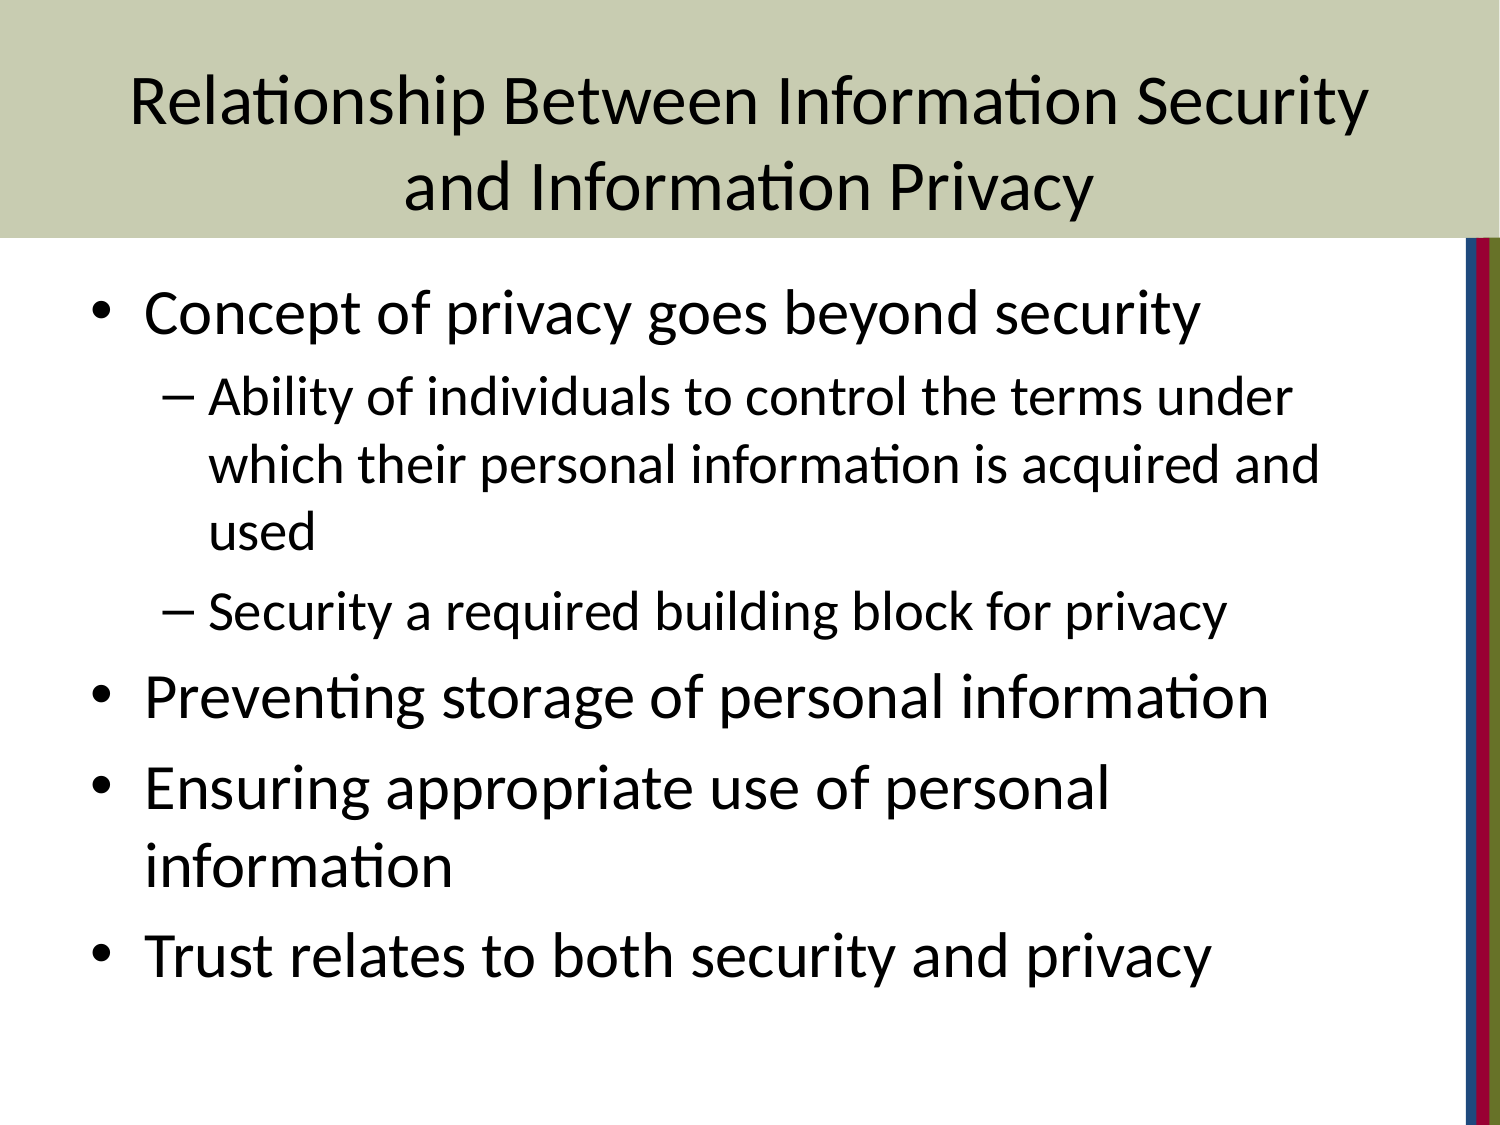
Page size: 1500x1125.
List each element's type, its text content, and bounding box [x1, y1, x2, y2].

title Relationship Between Information Security and Information Privacy [75, 45, 1425, 233]
list Concept of privacy goes beyond security Ability of individuals to control the terms under which their personal information is acquired and used Security a required building block for privacy Preventing storage of personal information Ensuring appropriate use of personal information Trust relates to both security and privacy [75, 262, 1425, 1005]
